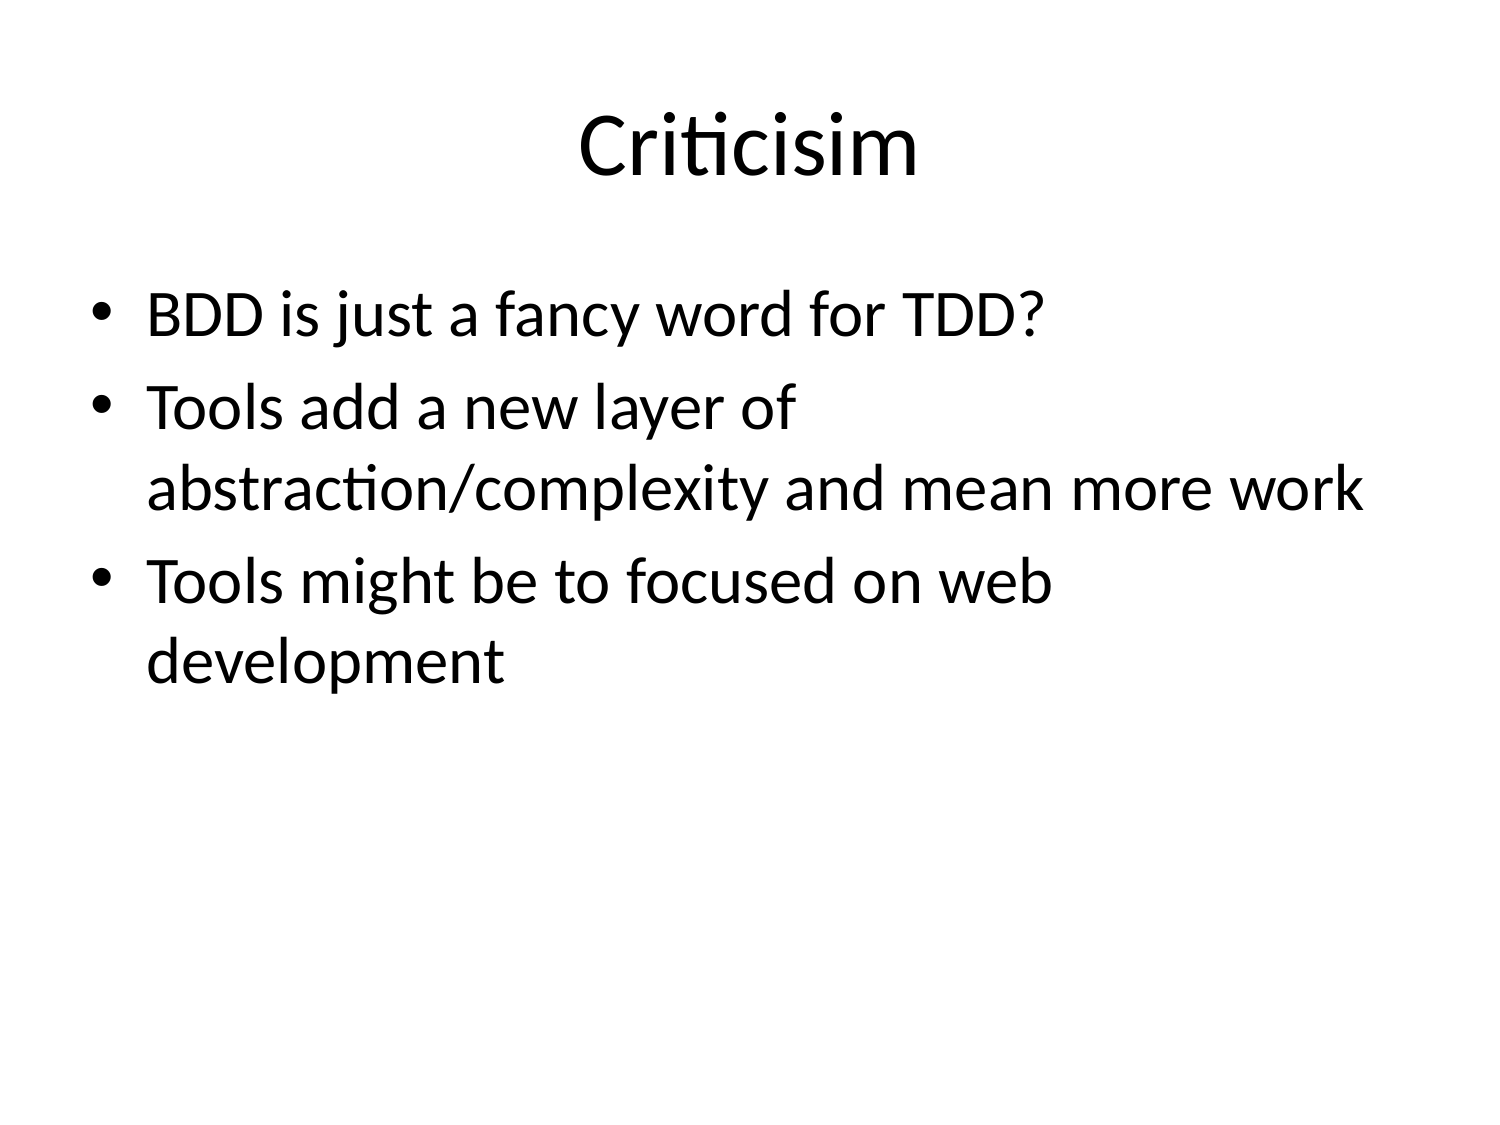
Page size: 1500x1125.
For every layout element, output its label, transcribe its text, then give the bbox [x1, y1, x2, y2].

list BDD is just a fancy word for TDD? Tools add a new layer of abstraction/complexity and mean more work Tools might be to focused on web development [75, 262, 1425, 1005]
title Criticisim [75, 45, 1425, 233]
